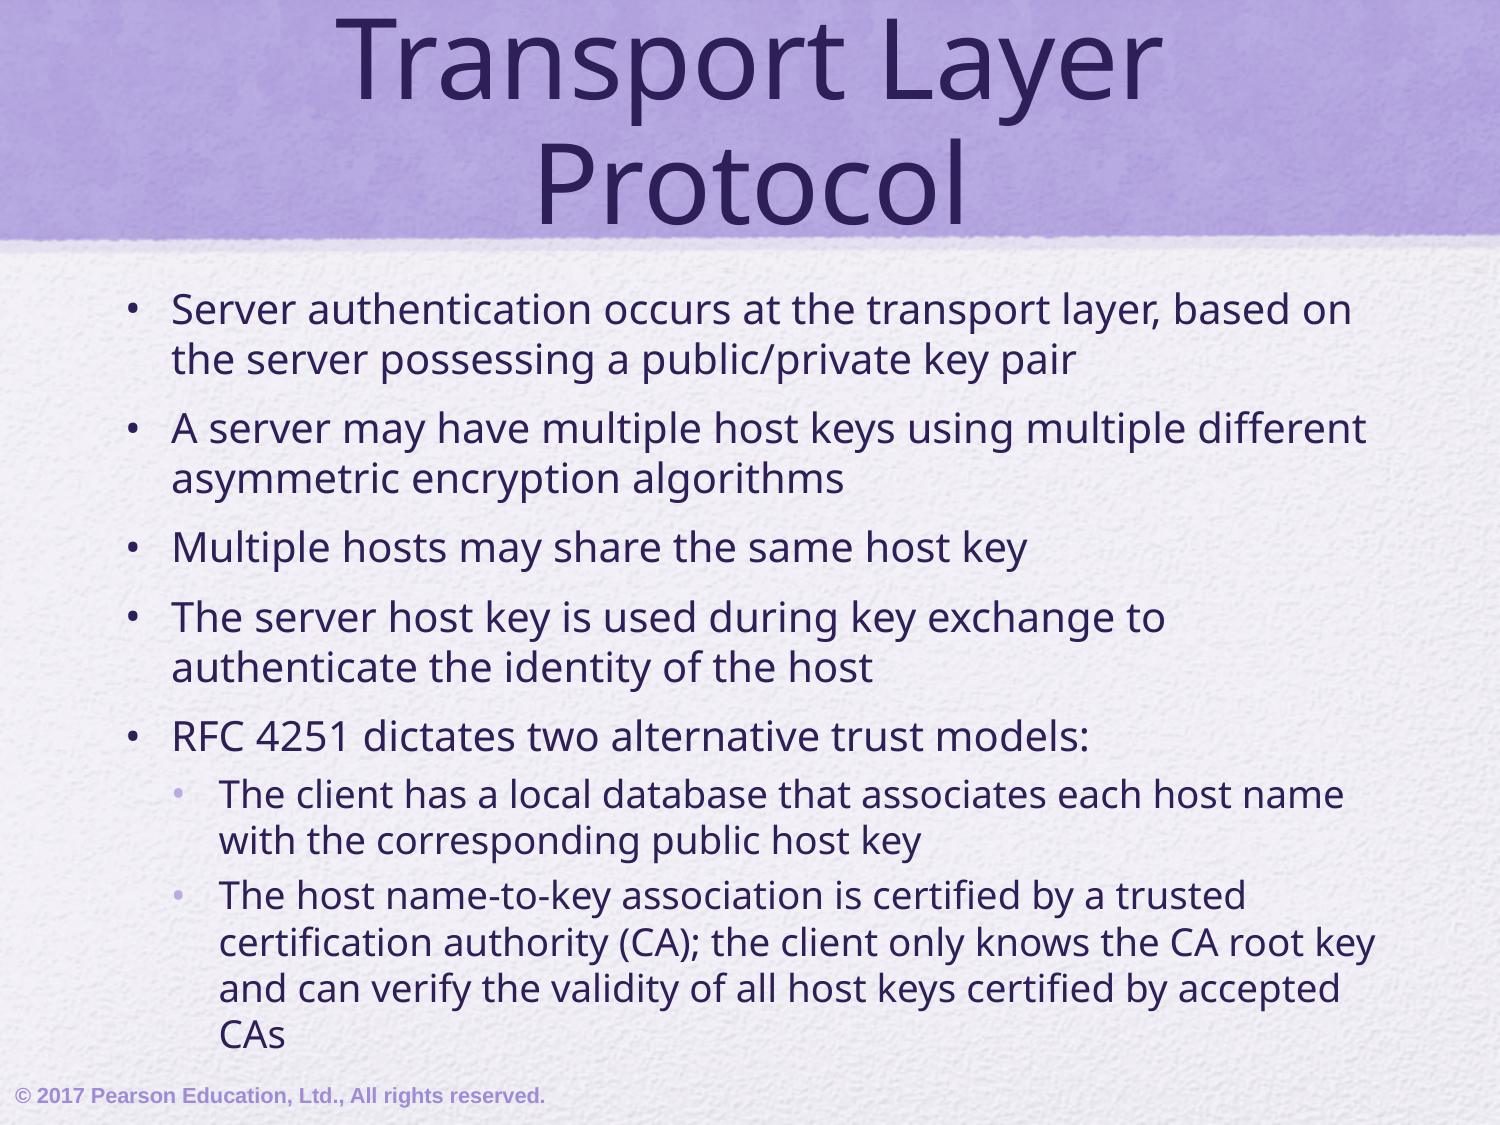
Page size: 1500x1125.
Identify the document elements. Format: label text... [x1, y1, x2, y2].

title Transport Layer Protocol [129, 6, 1373, 239]
footer © 2017 Pearson Education, Ltd., All rights reserved. [0, 1065, 875, 1125]
picture [0, 225, 1500, 1125]
list Server authentication occurs at the transport layer, based on the server possessing a public/private key pair A server may have multiple host keys using multiple different asymmetric encryption algorithms Multiple hosts may share the same host key The server host key is used during key exchange to authenticate the identity of the host RFC 4251 dictates two alternative trust models: The client has a local database that associates each host name with the corresponding public host key The host name-to-key association is certified by a trusted certification authority (CA); the client only knows the CA root key and can verify the validity of all host keys certified by accepted CAs [62, 274, 1401, 1074]
